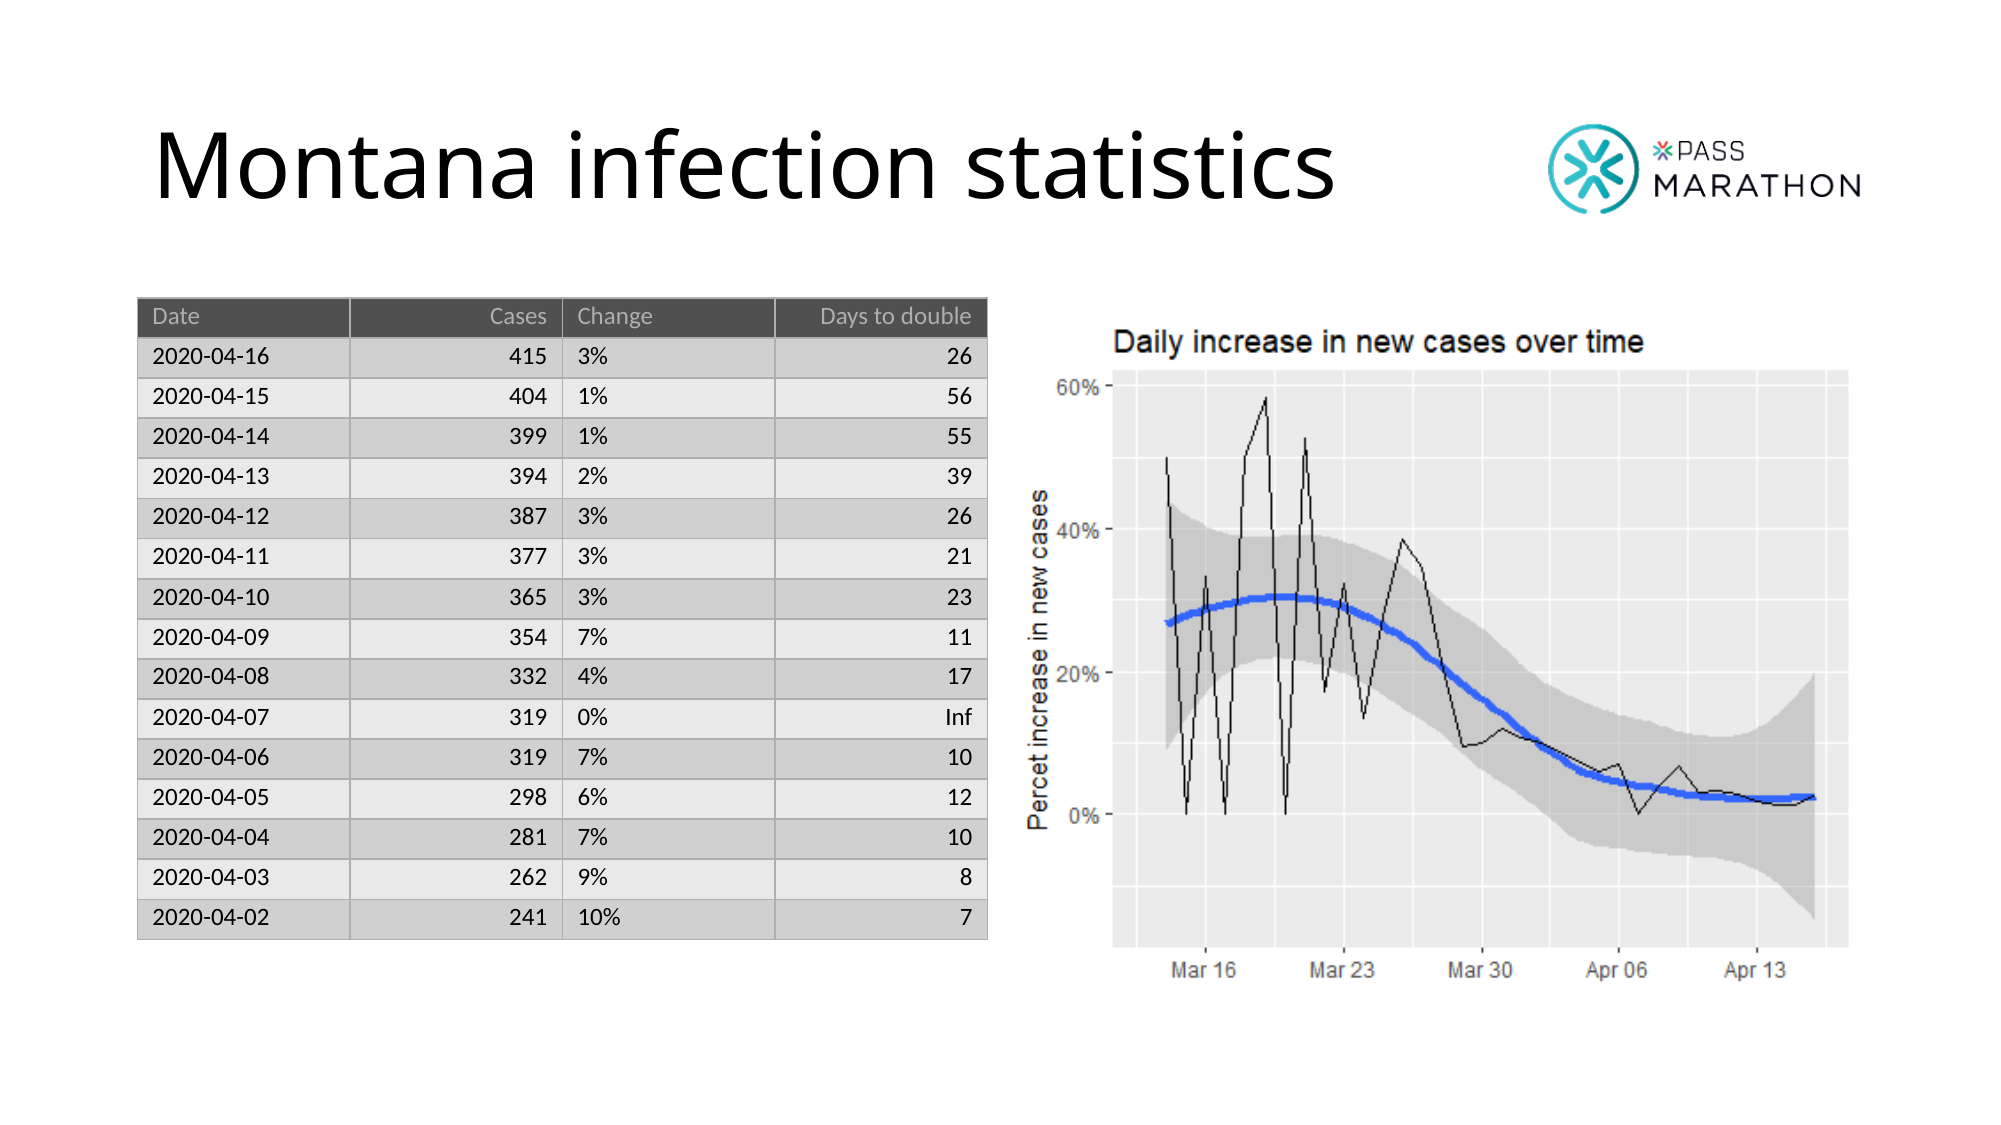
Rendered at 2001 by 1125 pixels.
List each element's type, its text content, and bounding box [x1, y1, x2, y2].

table_header Days to double [776, 299, 987, 337]
table_cell 2020-04-09 [138, 620, 349, 658]
table_cell 2020-04-08 [138, 660, 349, 698]
table_cell 262 [351, 860, 562, 899]
table_cell 55 [776, 419, 987, 457]
table_cell 332 [351, 660, 562, 698]
table_cell 6% [563, 780, 774, 818]
table_cell 7% [563, 740, 774, 778]
table_cell 2020-04-11 [138, 539, 349, 578]
table_cell 3% [563, 539, 774, 578]
table_cell 2% [563, 459, 774, 498]
table_cell 281 [351, 820, 562, 858]
table_cell 39 [776, 459, 987, 498]
table_cell 3% [563, 580, 774, 618]
table_cell 2020-04-04 [138, 820, 349, 858]
table_header Change [563, 299, 774, 337]
table_cell 0% [563, 700, 774, 738]
table_cell 319 [351, 700, 562, 738]
table_cell 17 [776, 660, 987, 698]
table_cell 8 [776, 860, 987, 899]
table_cell 298 [351, 780, 562, 818]
table_cell 3% [563, 499, 774, 538]
table_cell 2020-04-02 [138, 900, 349, 939]
table_header Cases [351, 299, 562, 337]
table_cell 2020-04-14 [138, 419, 349, 457]
table_cell 1% [563, 379, 774, 417]
table_cell 2020-04-05 [138, 780, 349, 818]
table_cell 2020-04-13 [138, 459, 349, 498]
table_header Date [138, 299, 349, 337]
table_cell 2020-04-16 [138, 339, 349, 377]
table_cell 2020-04-15 [138, 379, 349, 417]
table_cell 7% [563, 820, 774, 858]
table_cell 319 [351, 740, 562, 778]
table_cell 2020-04-03 [138, 860, 349, 899]
table_cell 387 [351, 499, 562, 538]
title Montana infection statistics [137, 59, 1863, 278]
table_cell 11 [776, 620, 987, 658]
table_cell 21 [776, 539, 987, 578]
table_cell 7 [776, 900, 987, 939]
table_cell 9% [563, 860, 774, 899]
table_cell 1% [563, 419, 774, 457]
table_cell Inf [776, 700, 987, 738]
table_cell 377 [351, 539, 562, 578]
table_cell 4% [563, 660, 774, 698]
table_cell 26 [776, 499, 987, 538]
table_cell 354 [351, 620, 562, 658]
table_cell 56 [776, 379, 987, 417]
table_cell 2020-04-06 [138, 740, 349, 778]
table_cell 10% [563, 900, 774, 939]
table_cell 26 [776, 339, 987, 377]
table_cell 2020-04-10 [138, 580, 349, 618]
table_cell 394 [351, 459, 562, 498]
picture [1012, 314, 1863, 994]
table_cell 241 [351, 900, 562, 939]
table_cell 2020-04-12 [138, 499, 349, 538]
table_cell 23 [776, 580, 987, 618]
table_cell 12 [776, 780, 987, 818]
table_cell 10 [776, 820, 987, 858]
table_cell 7% [563, 620, 774, 658]
table_cell 2020-04-07 [138, 700, 349, 738]
table_cell 404 [351, 379, 562, 417]
table_cell 399 [351, 419, 562, 457]
table_cell 365 [351, 580, 562, 618]
table_cell 415 [351, 339, 562, 377]
table_cell 10 [776, 740, 987, 778]
table_cell 3% [563, 339, 774, 377]
